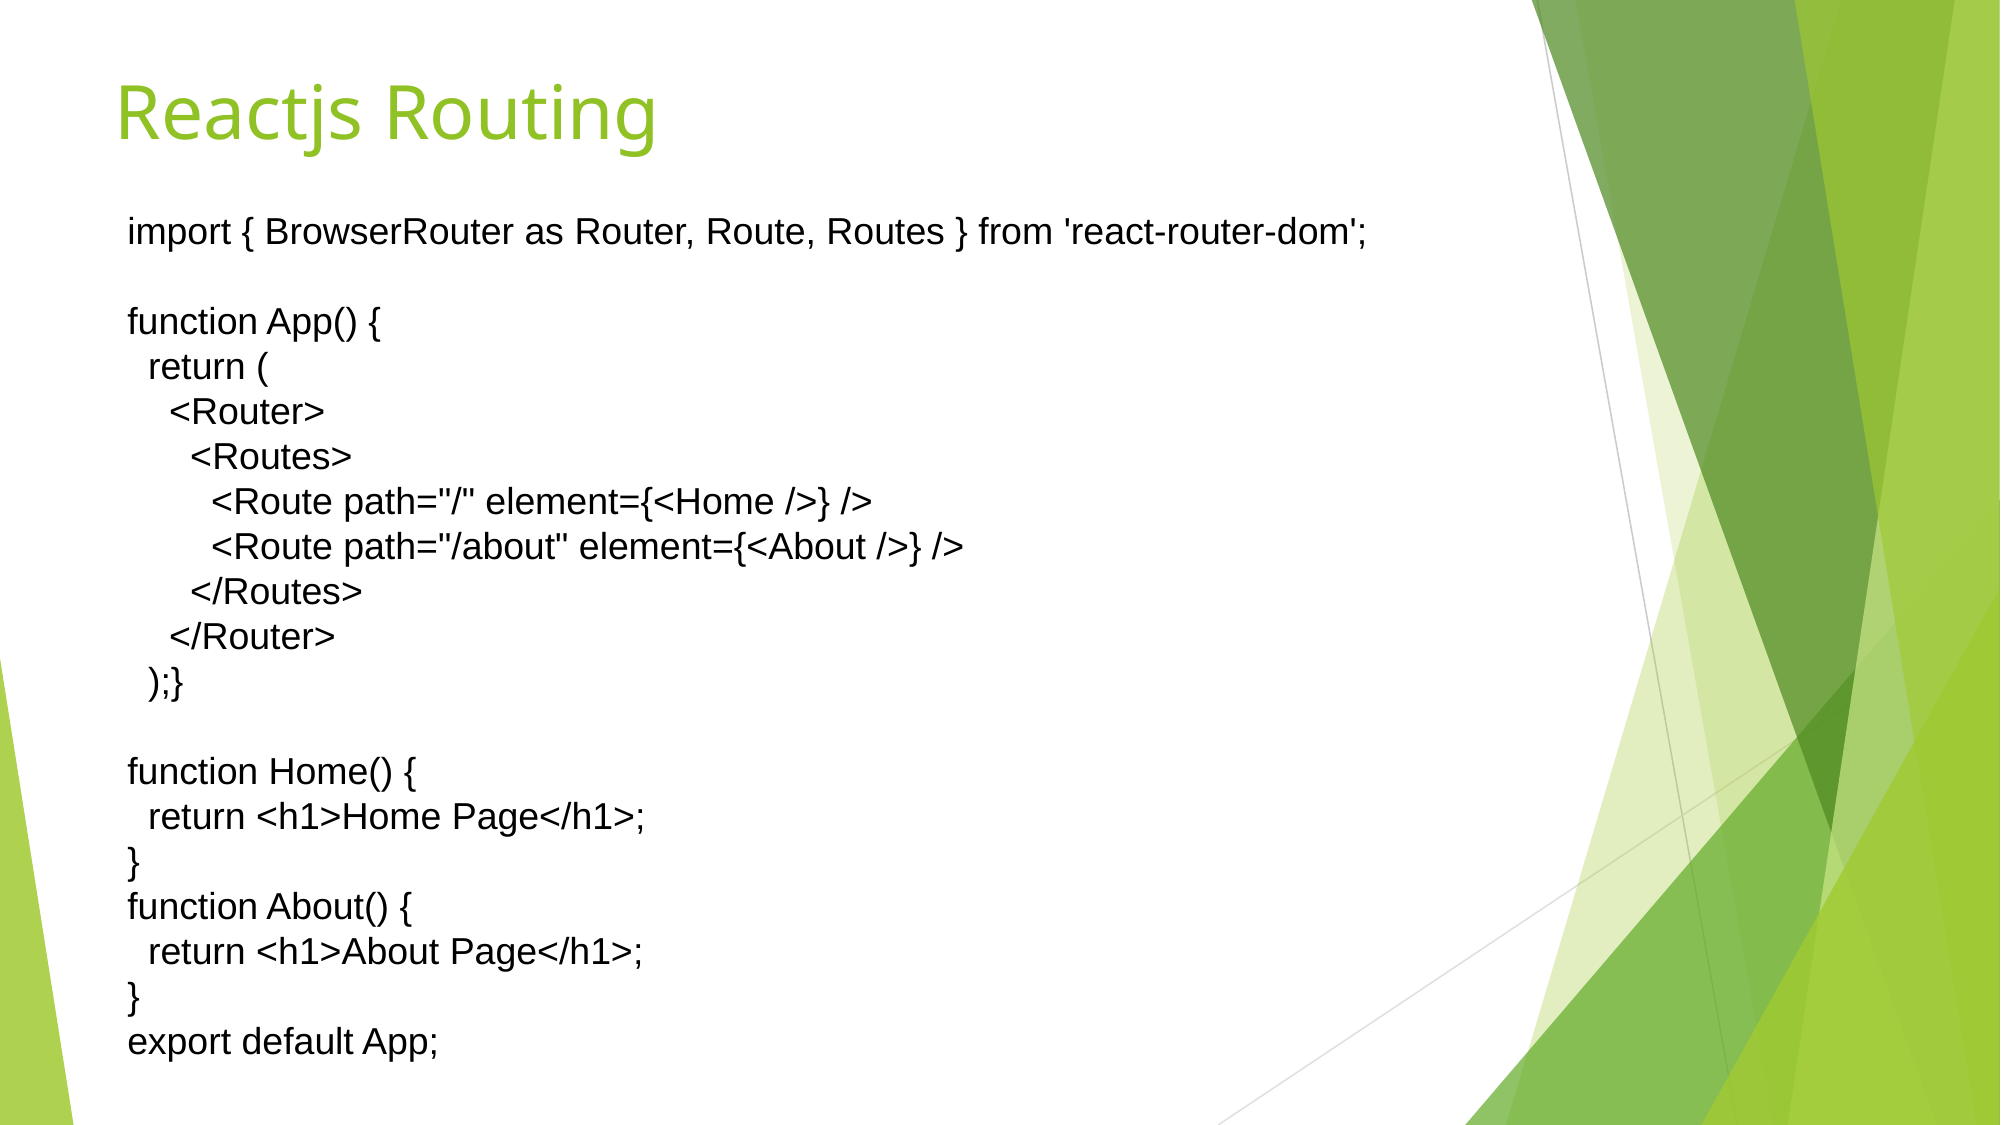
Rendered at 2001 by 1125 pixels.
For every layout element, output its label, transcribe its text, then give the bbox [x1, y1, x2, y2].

text_box import { BrowserRouter as Router, Route, Routes } from 'react-router-dom'; function App() { return ( <Router> <Routes> <Route path="/" element={<Home />} /> <Route path="/about" element={<About />} /> </Routes> </Router> );} function Home() { return <h1>Home Page</h1>; } function About() { return <h1>About Page</h1>; } export default App; [112, 199, 1562, 1070]
title Reactjs Routing [112, 62, 1339, 199]
